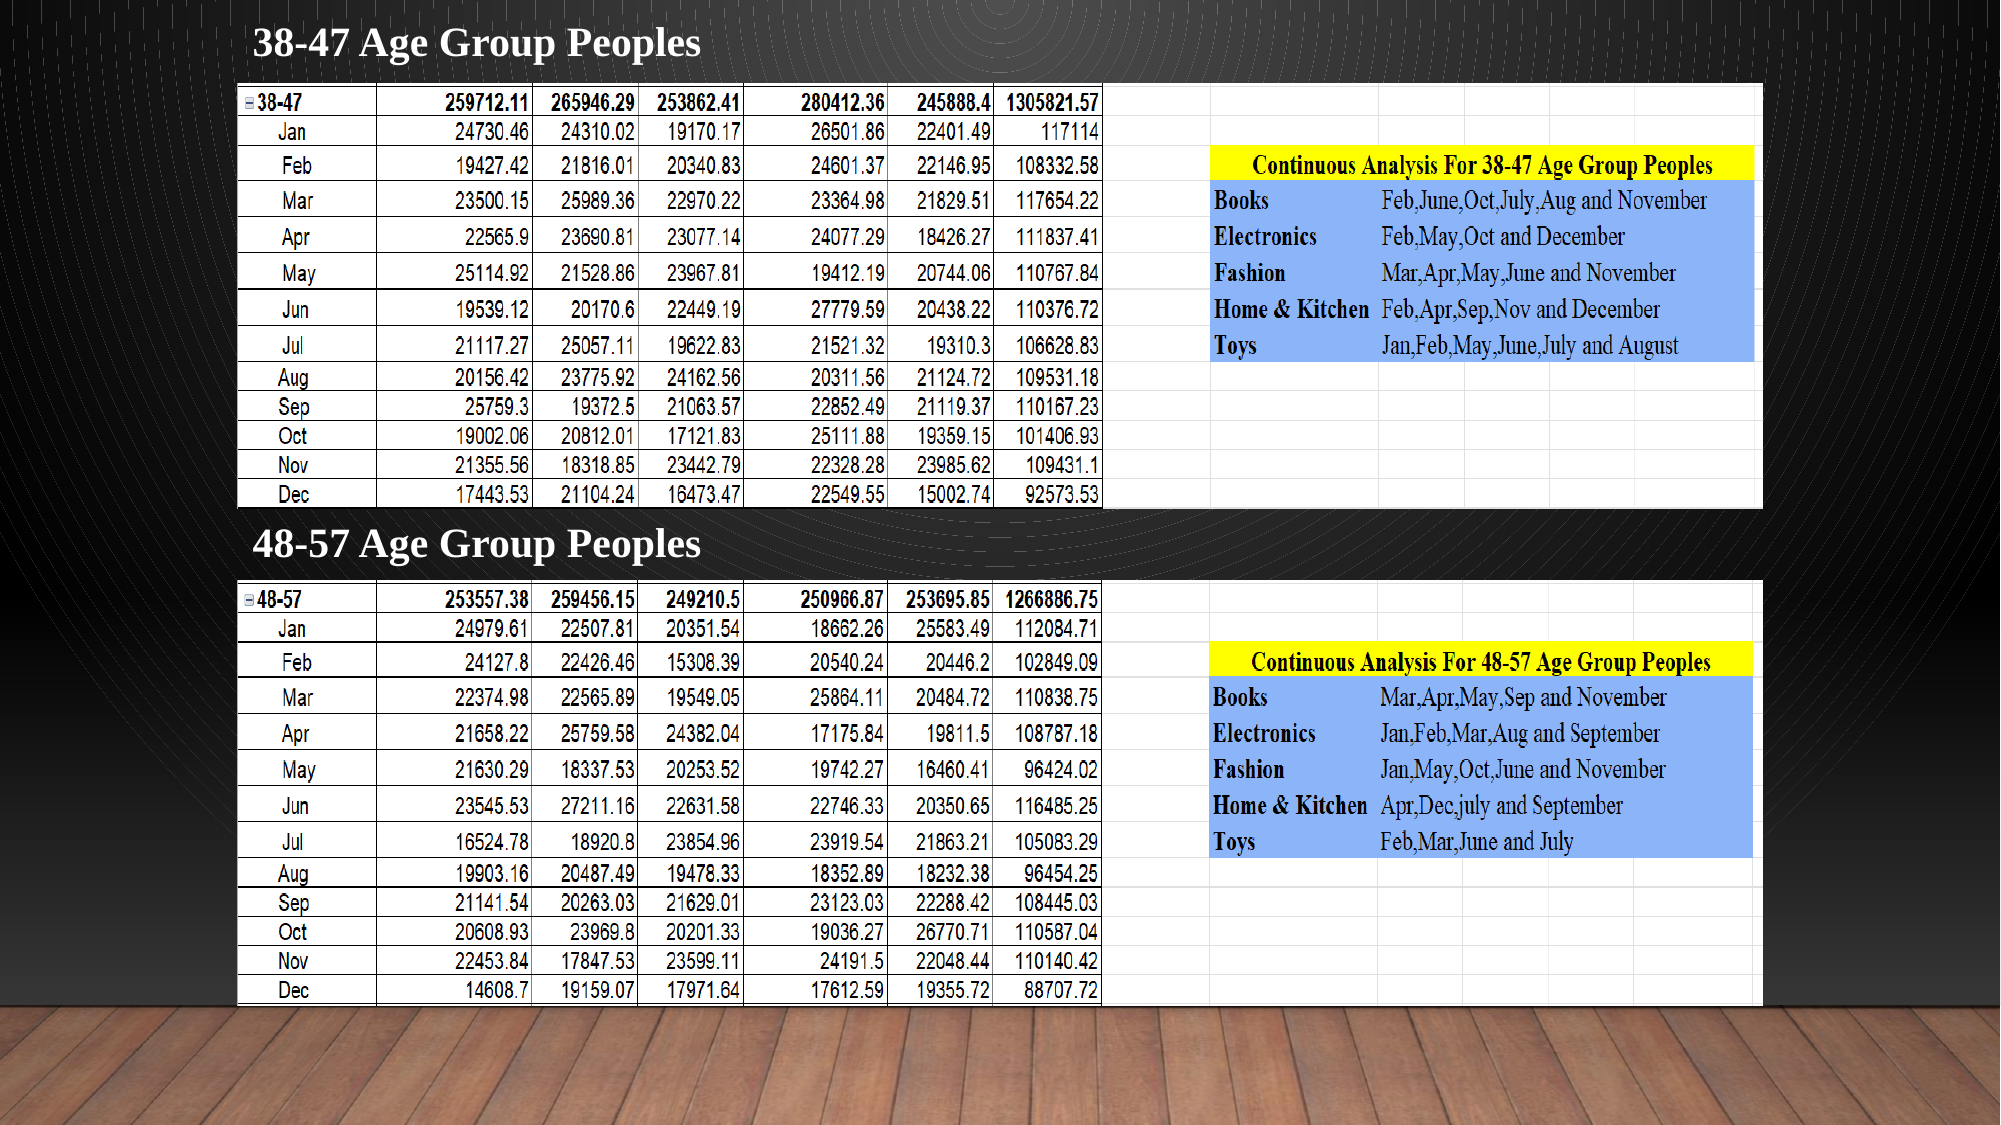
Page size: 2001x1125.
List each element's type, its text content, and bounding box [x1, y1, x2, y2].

picture [0, 580, 2000, 1125]
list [237, 83, 1763, 510]
text_box 38-47 Age Group Peoples [237, 7, 725, 73]
text_box 48-57 Age Group Peoples [237, 510, 738, 574]
